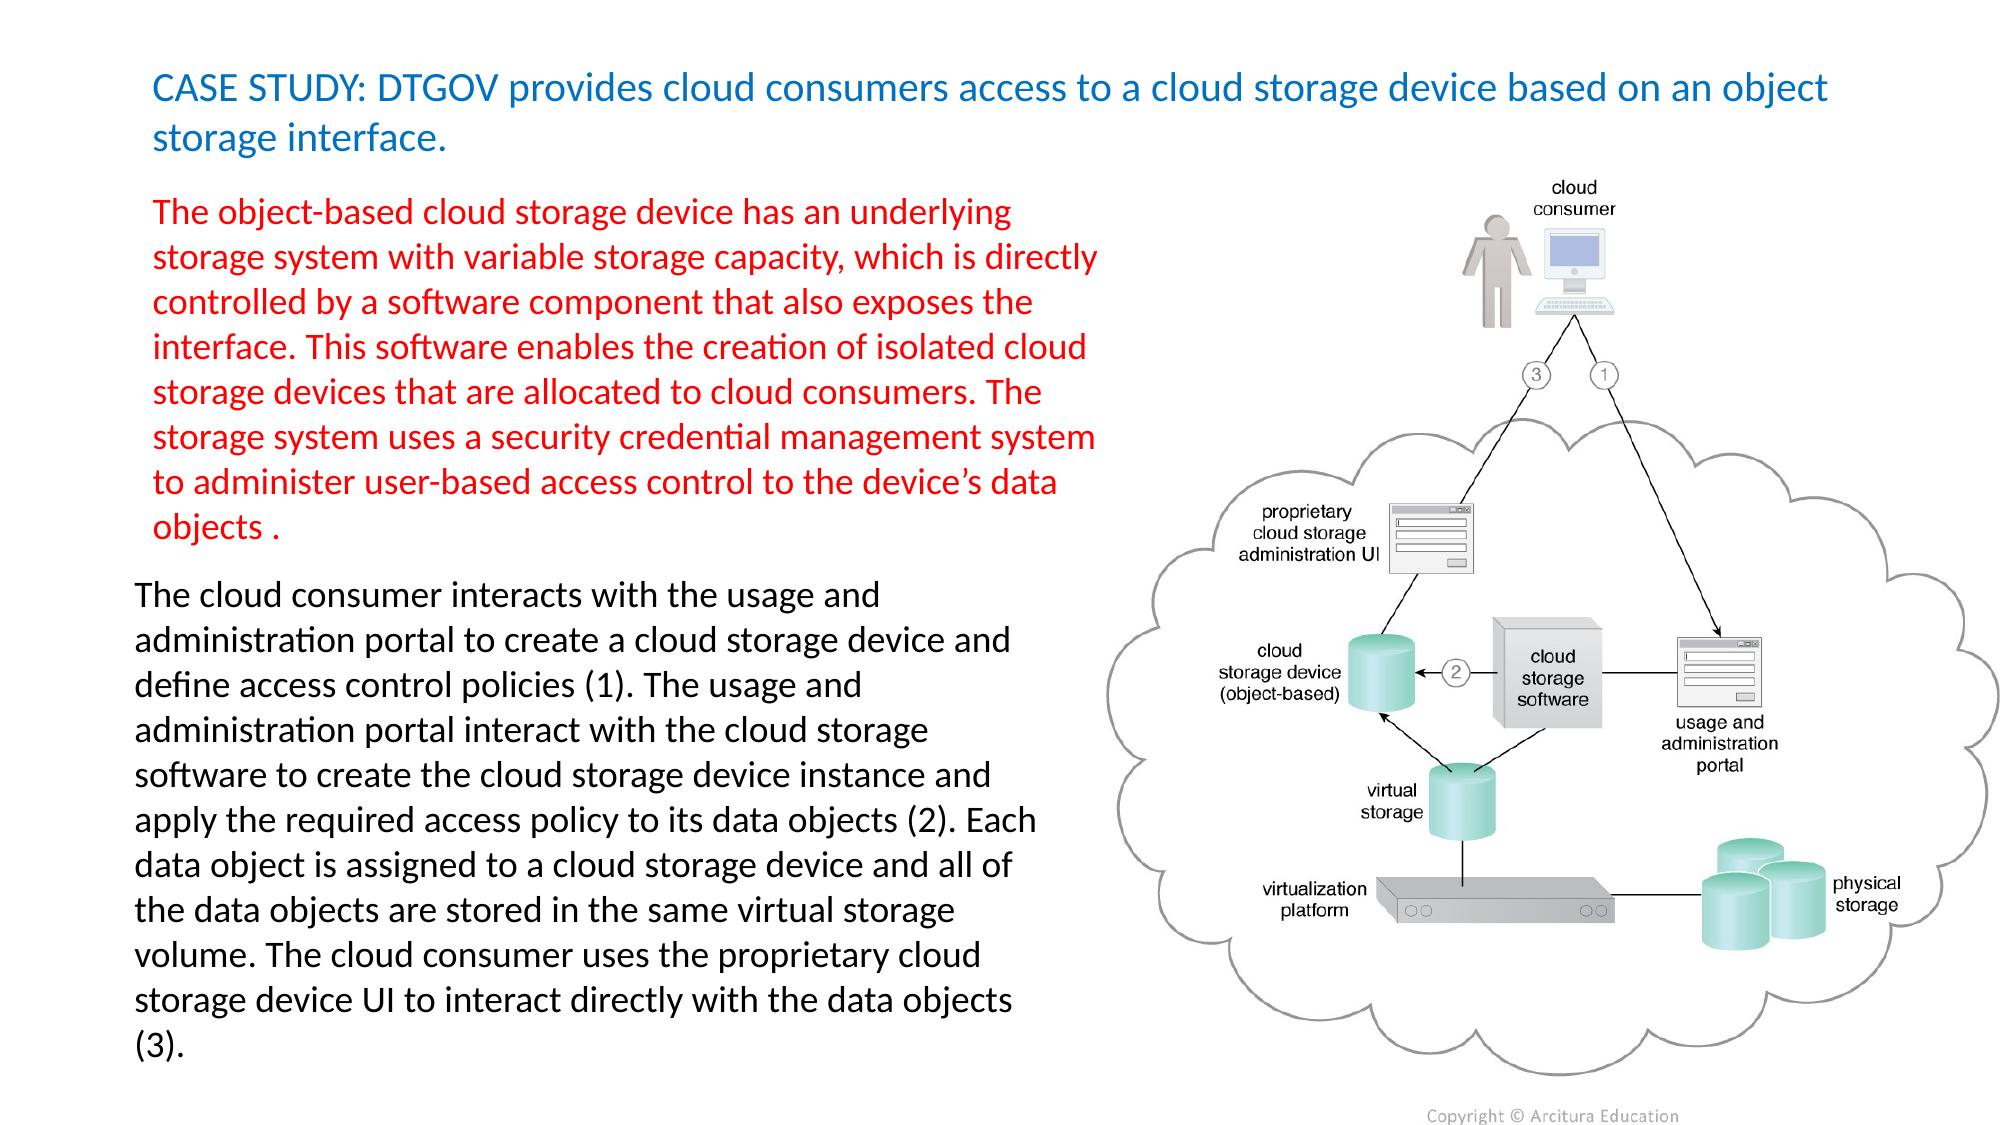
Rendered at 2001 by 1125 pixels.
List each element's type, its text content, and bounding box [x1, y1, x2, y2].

text_box [1106, 179, 2000, 1125]
text_box The cloud consumer interacts with the usage and administration portal to create a cloud storage device and define access control policies (1). The usage and administration portal interact with the cloud storage software to create the cloud storage device instance and apply the required access policy to its data objects (2). Each data object is assigned to a cloud storage device and all of the data objects are stored in the same virtual storage volume. The cloud consumer uses the proprietary cloud storage device UI to interact directly with the data objects (3). [119, 562, 1075, 1073]
text_box The object-based cloud storage device has an underlying storage system with variable storage capacity, which is directly controlled by a software component that also exposes the interface. This software enables the creation of isolated cloud storage devices that are allocated to cloud consumers. The storage system uses a security credential management system to administer user-based access control to the device’s data objects . [137, 179, 1138, 554]
slide_number 23 [1412, 1042, 1863, 1103]
text_box CASE STUDY: DTGOV provides cloud consumers access to a cloud storage device based on an object storage interface. [137, 52, 1869, 168]
